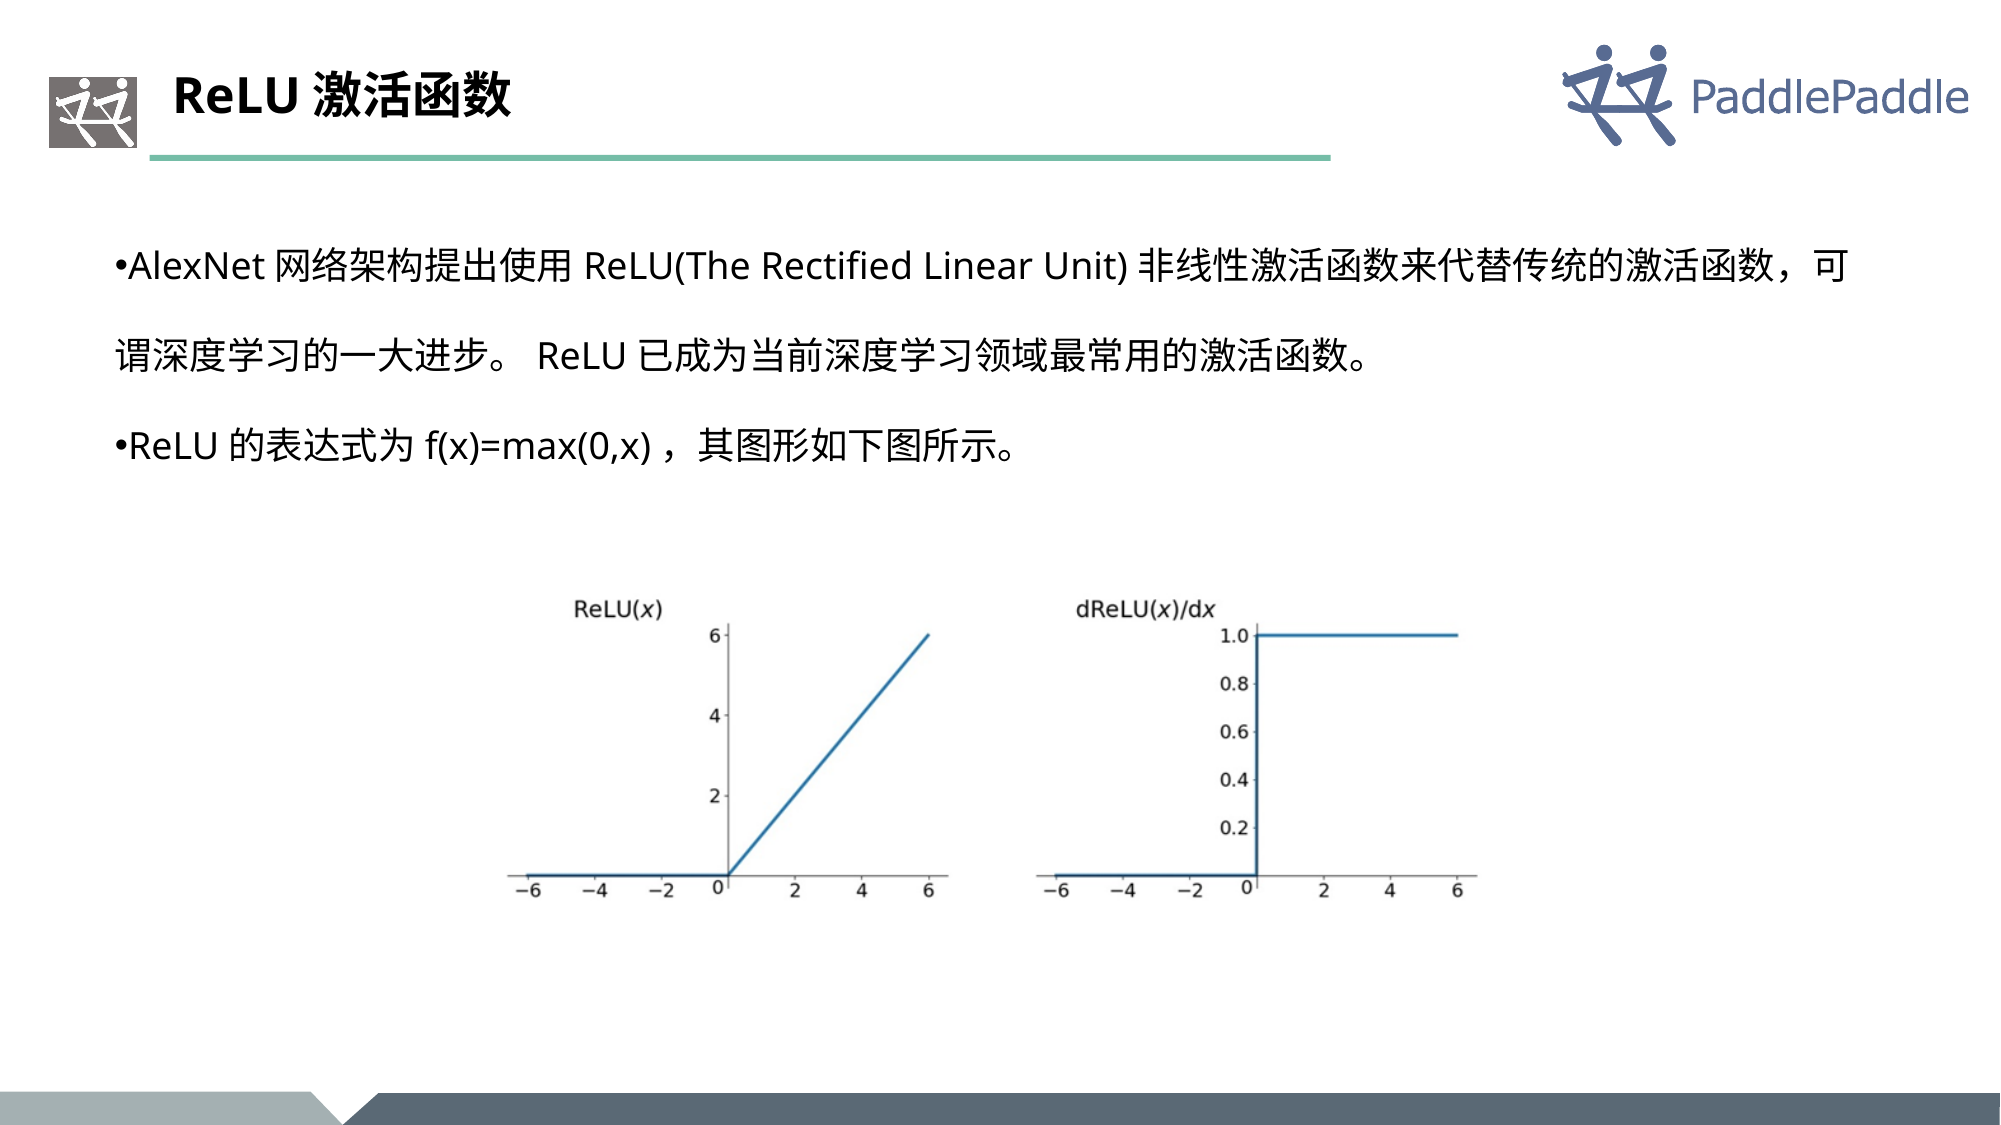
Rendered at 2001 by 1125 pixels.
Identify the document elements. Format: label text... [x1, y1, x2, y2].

picture [500, 593, 1488, 907]
list AlexNet网络架构提出使用ReLU(The Rectified Linear Unit)非线性激活函数来代替传统的激活函数，可谓深度学习的一大进步。ReLU已成为当前深度学习领域最常用的激活函数。 ReLU的表达式为f(x)=max(0,x)，其图形如下图所示。 [99, 189, 1900, 1061]
title ReLU激活函数 [157, 28, 1406, 158]
